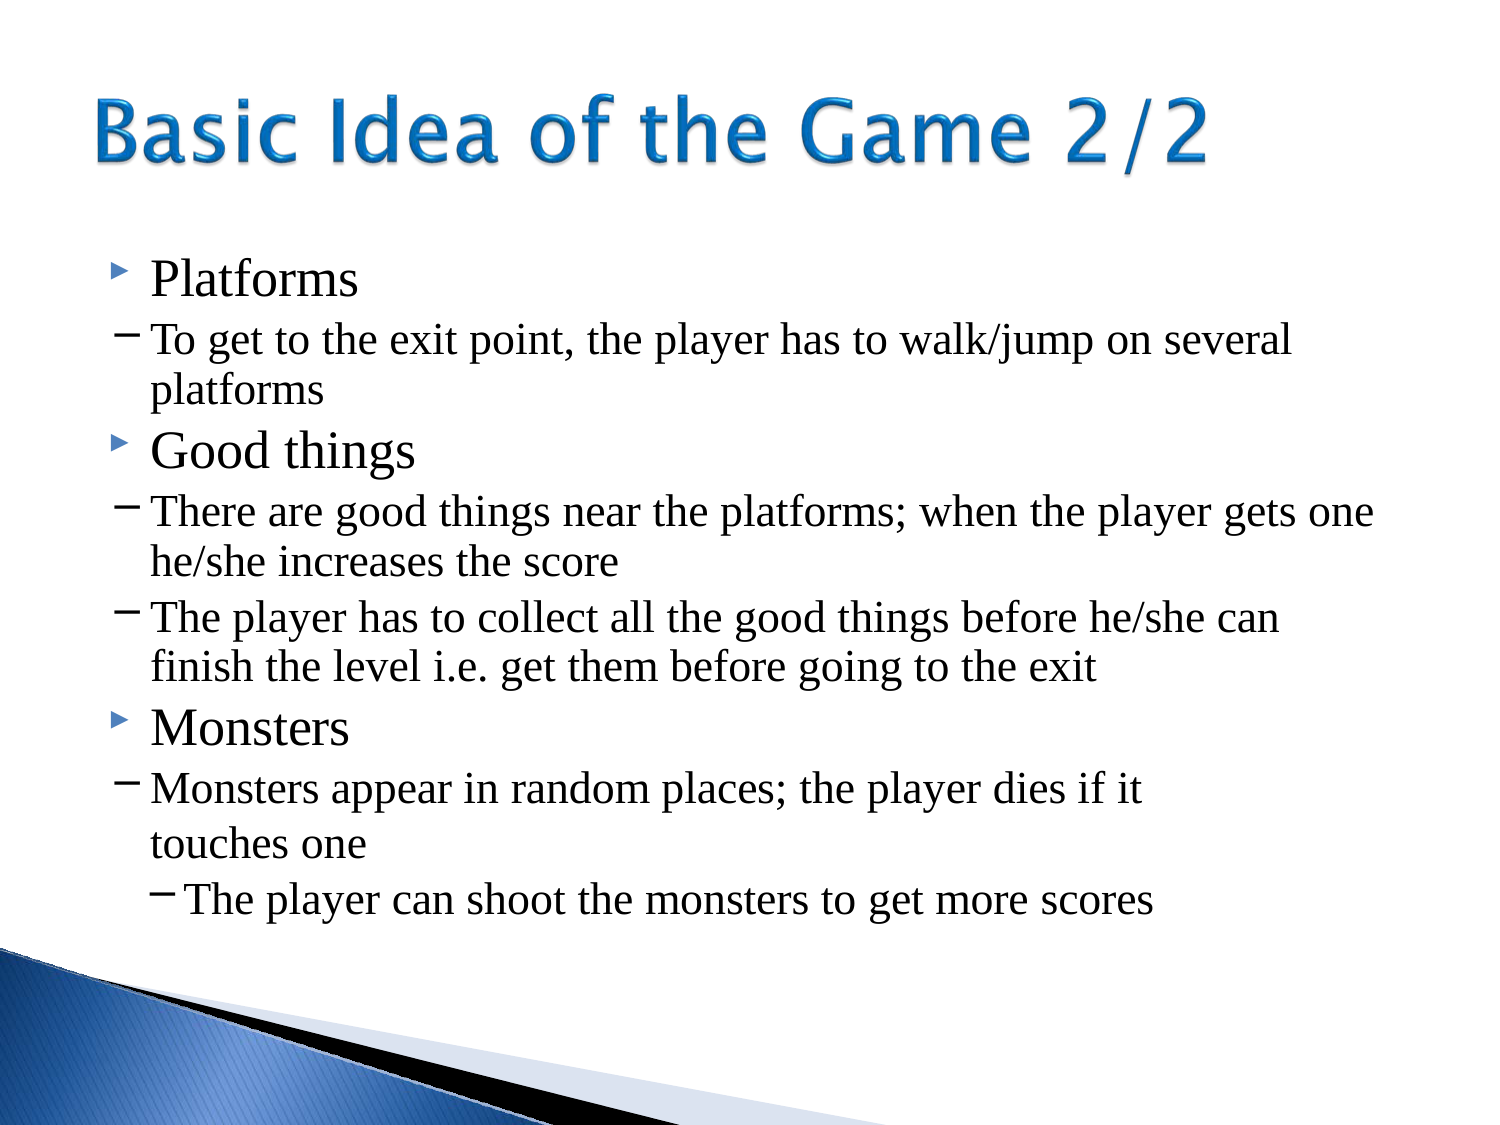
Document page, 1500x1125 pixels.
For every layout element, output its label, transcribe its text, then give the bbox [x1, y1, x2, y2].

text_box Platforms To get to the exit point, the player has to walk/jump on several platforms Good things There are good things near the platforms; when the player gets one he/she increases the score The player has to collect all the good things before he/she can finish the level i.e. get them before going to the exit Monsters Monsters appear in random places; the player dies if it touches one The player can shoot the monsters to get more scores [105, 239, 1412, 924]
picture [93, 91, 1209, 180]
picture [0, 948, 558, 1125]
